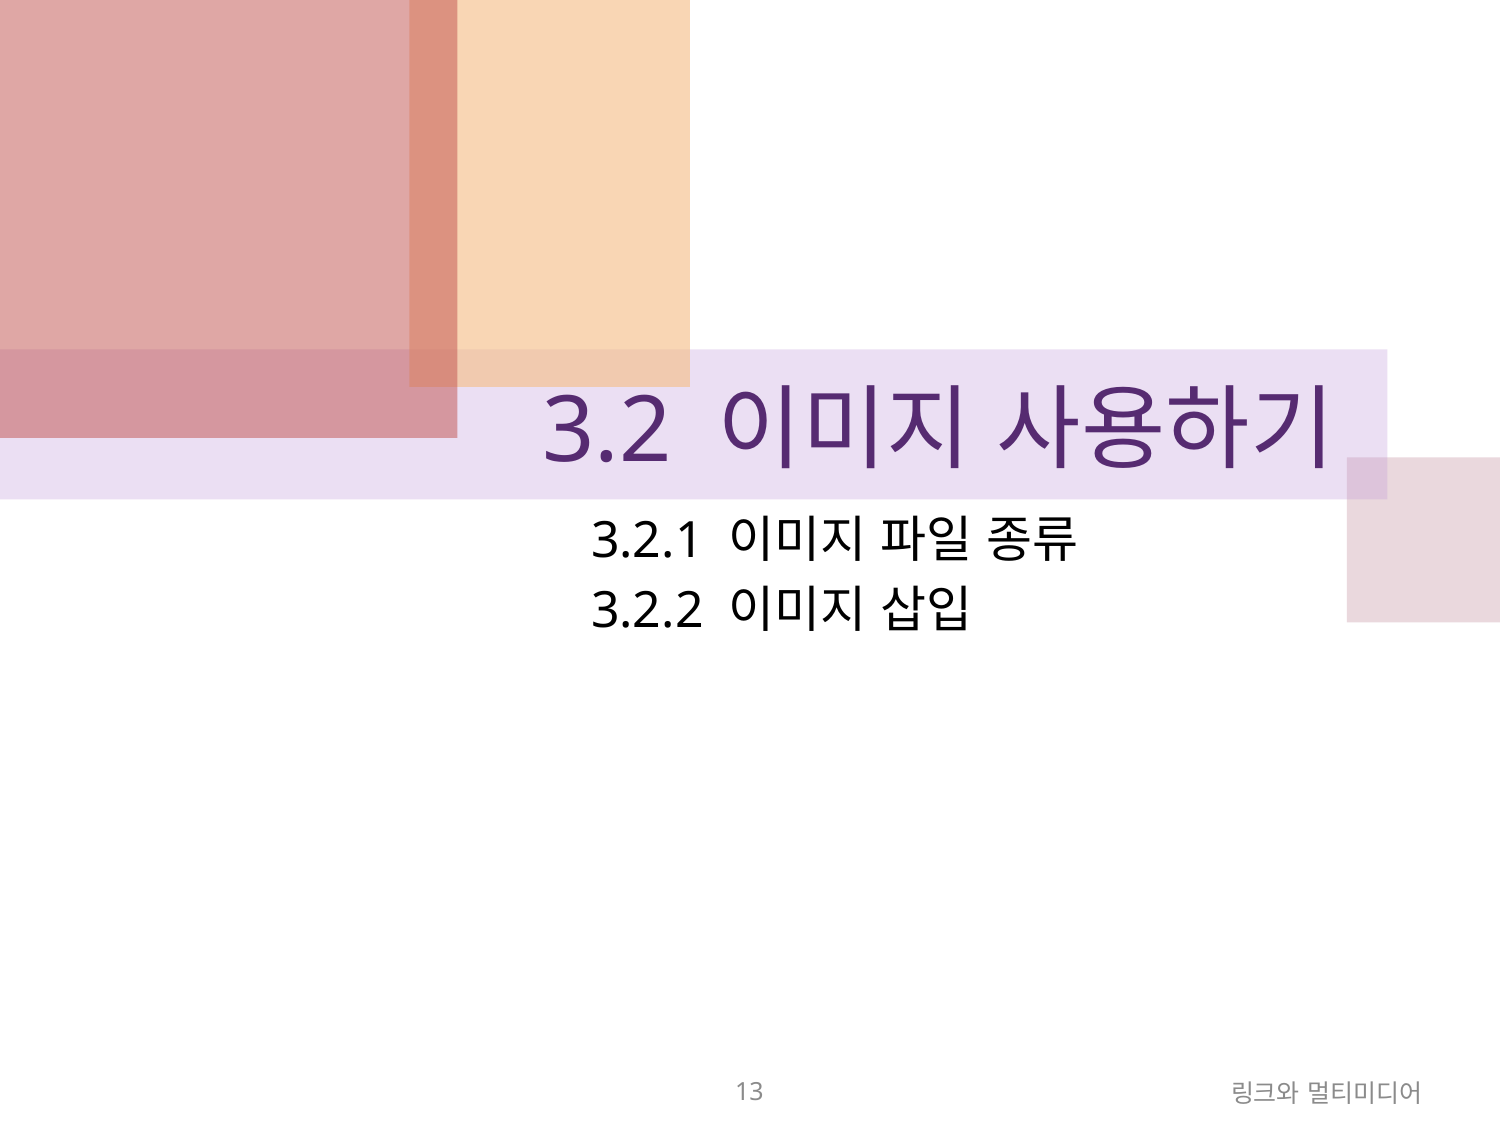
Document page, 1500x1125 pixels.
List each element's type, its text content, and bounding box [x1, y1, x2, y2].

title 3.2 이미지 사용하기 [75, 349, 1350, 500]
slide_number 13 [574, 1072, 925, 1113]
footer 링크와 멀티미디어 [963, 1072, 1438, 1113]
list 3.2.1 이미지 파일 종류 3.2.2 이미지 삽입 [576, 500, 1346, 1012]
